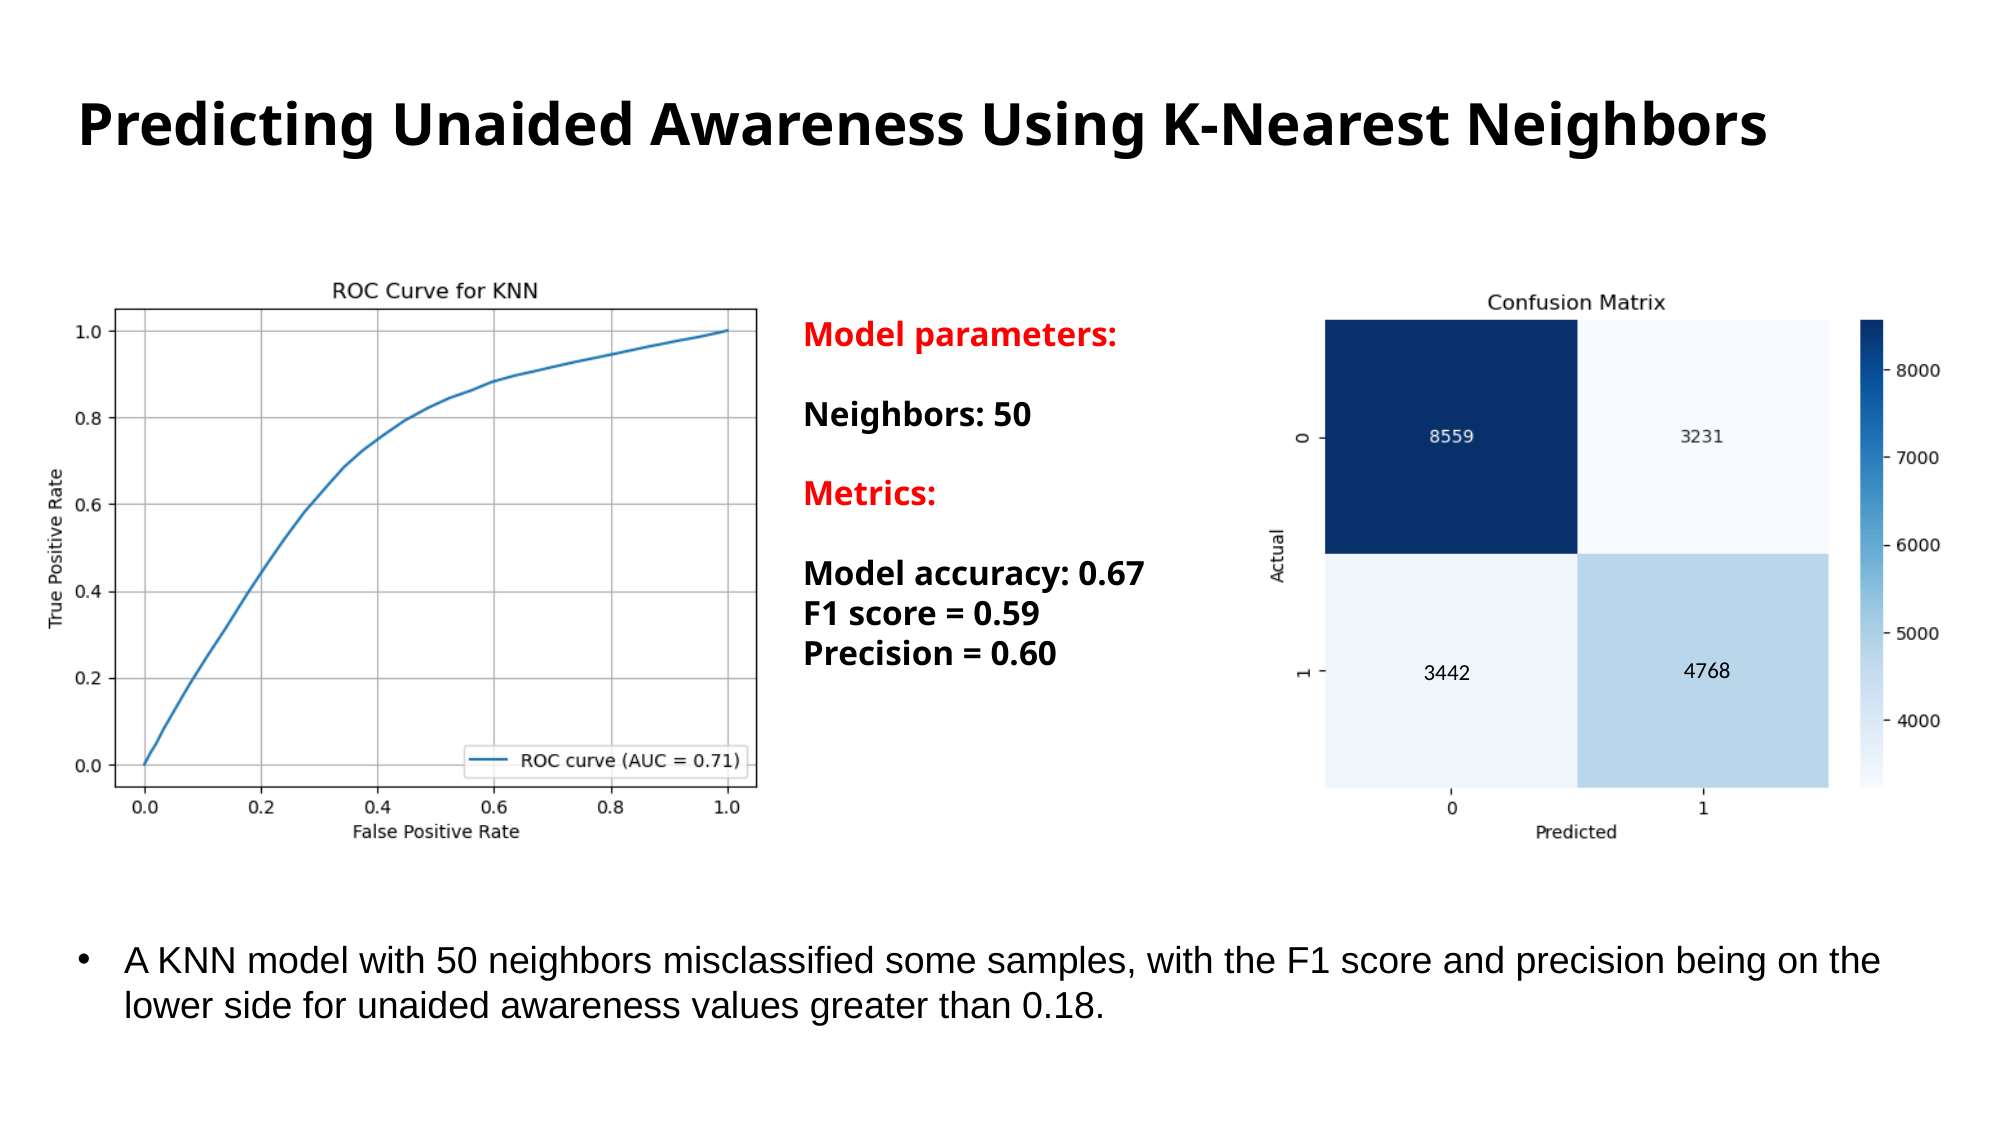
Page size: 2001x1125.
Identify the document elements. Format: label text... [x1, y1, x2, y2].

picture [1258, 281, 1954, 856]
text_box Model parameters: Neighbors: 50 Metrics: Model accuracy: 0.67 F1 score = 0.59 Precision = 0.60 [788, 305, 1254, 725]
text_box A KNN model with 50 neighbors misclassified some samples, with the F1 score and precision being on the lower side for unaided awareness values greater than 0.18. [62, 928, 1981, 1034]
title Predicting Unaided Awareness Using K-Nearest Neighbors [62, 17, 2000, 236]
picture [35, 269, 769, 856]
